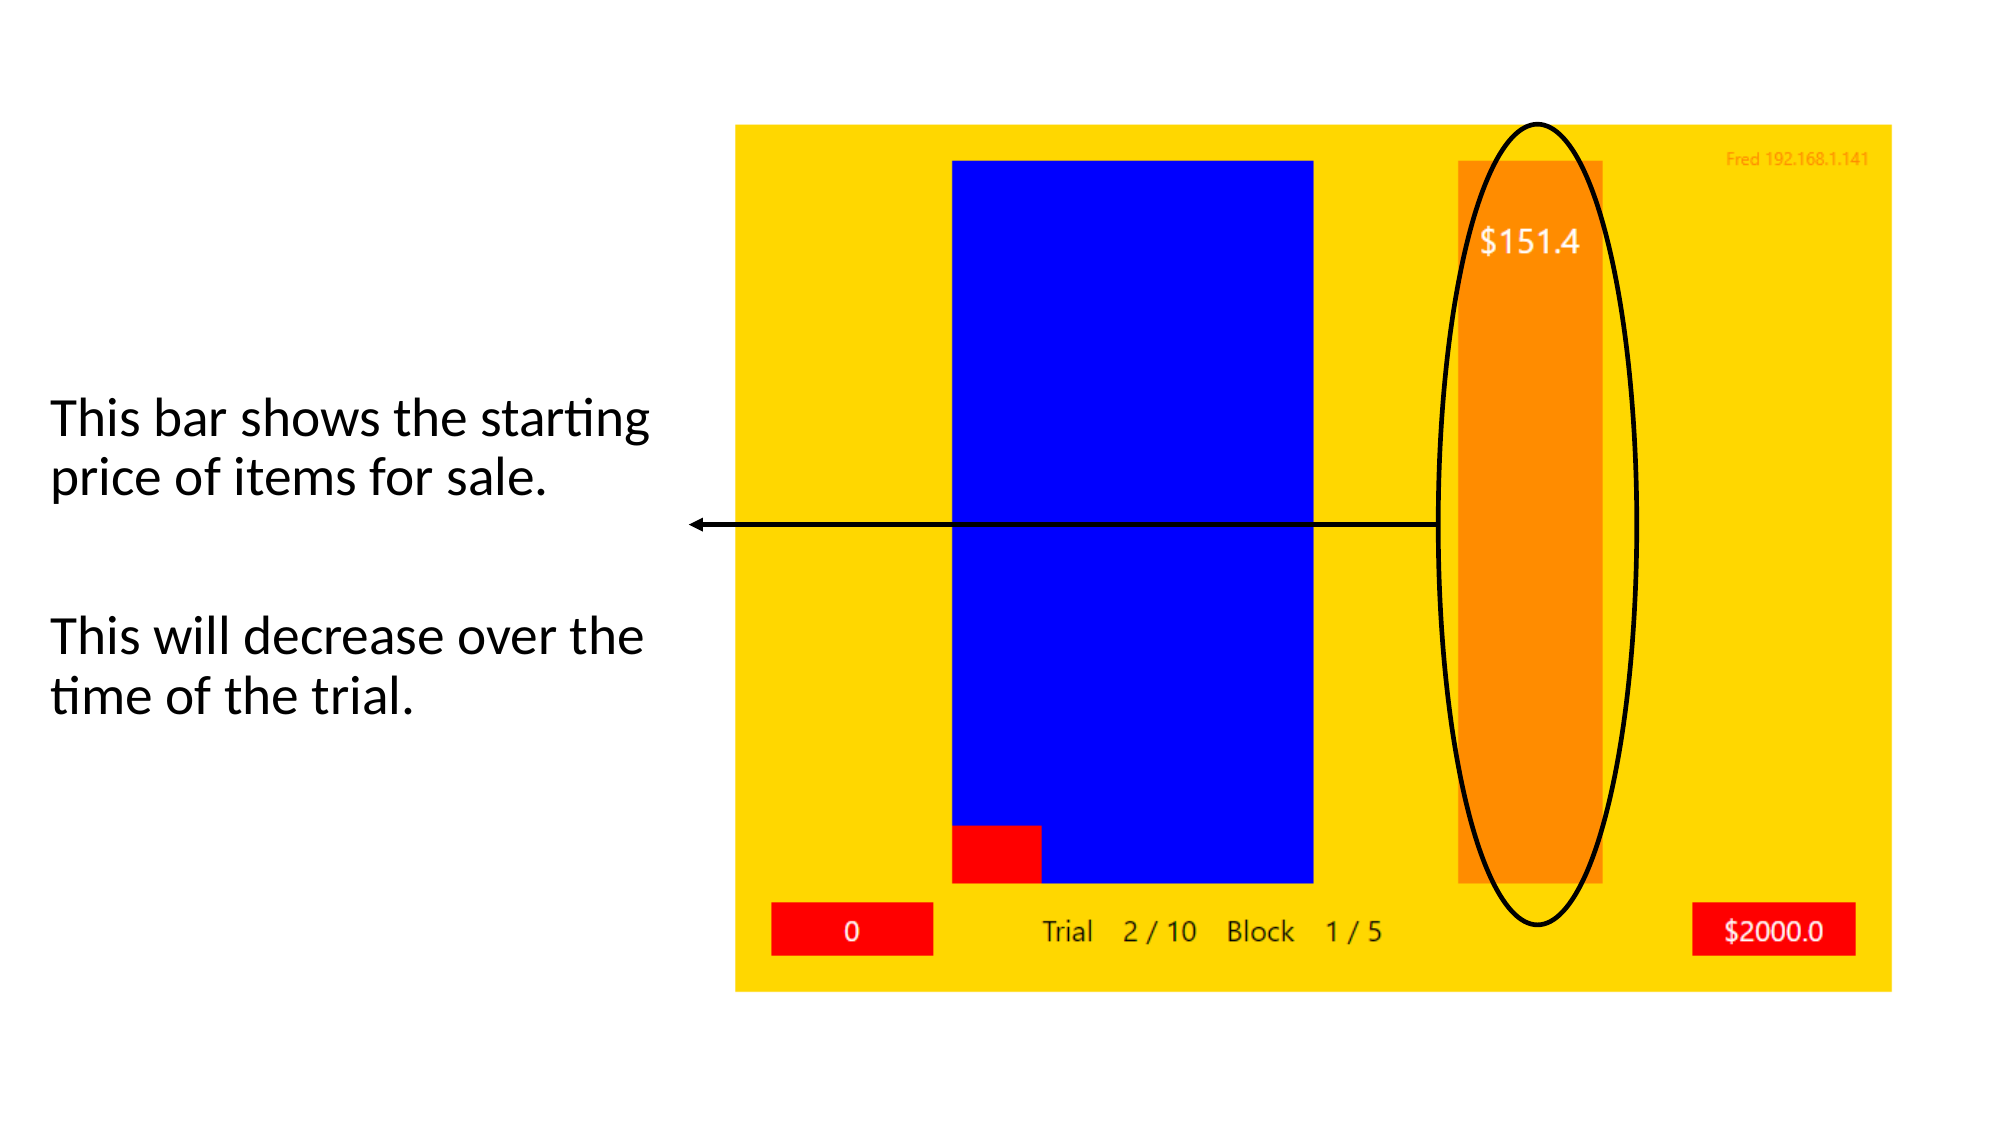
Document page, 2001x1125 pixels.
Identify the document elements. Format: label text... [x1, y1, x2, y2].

list This bar shows the starting price of items for sale. This will decrease over the time of the trial. [35, 380, 712, 737]
picture [734, 122, 1895, 995]
